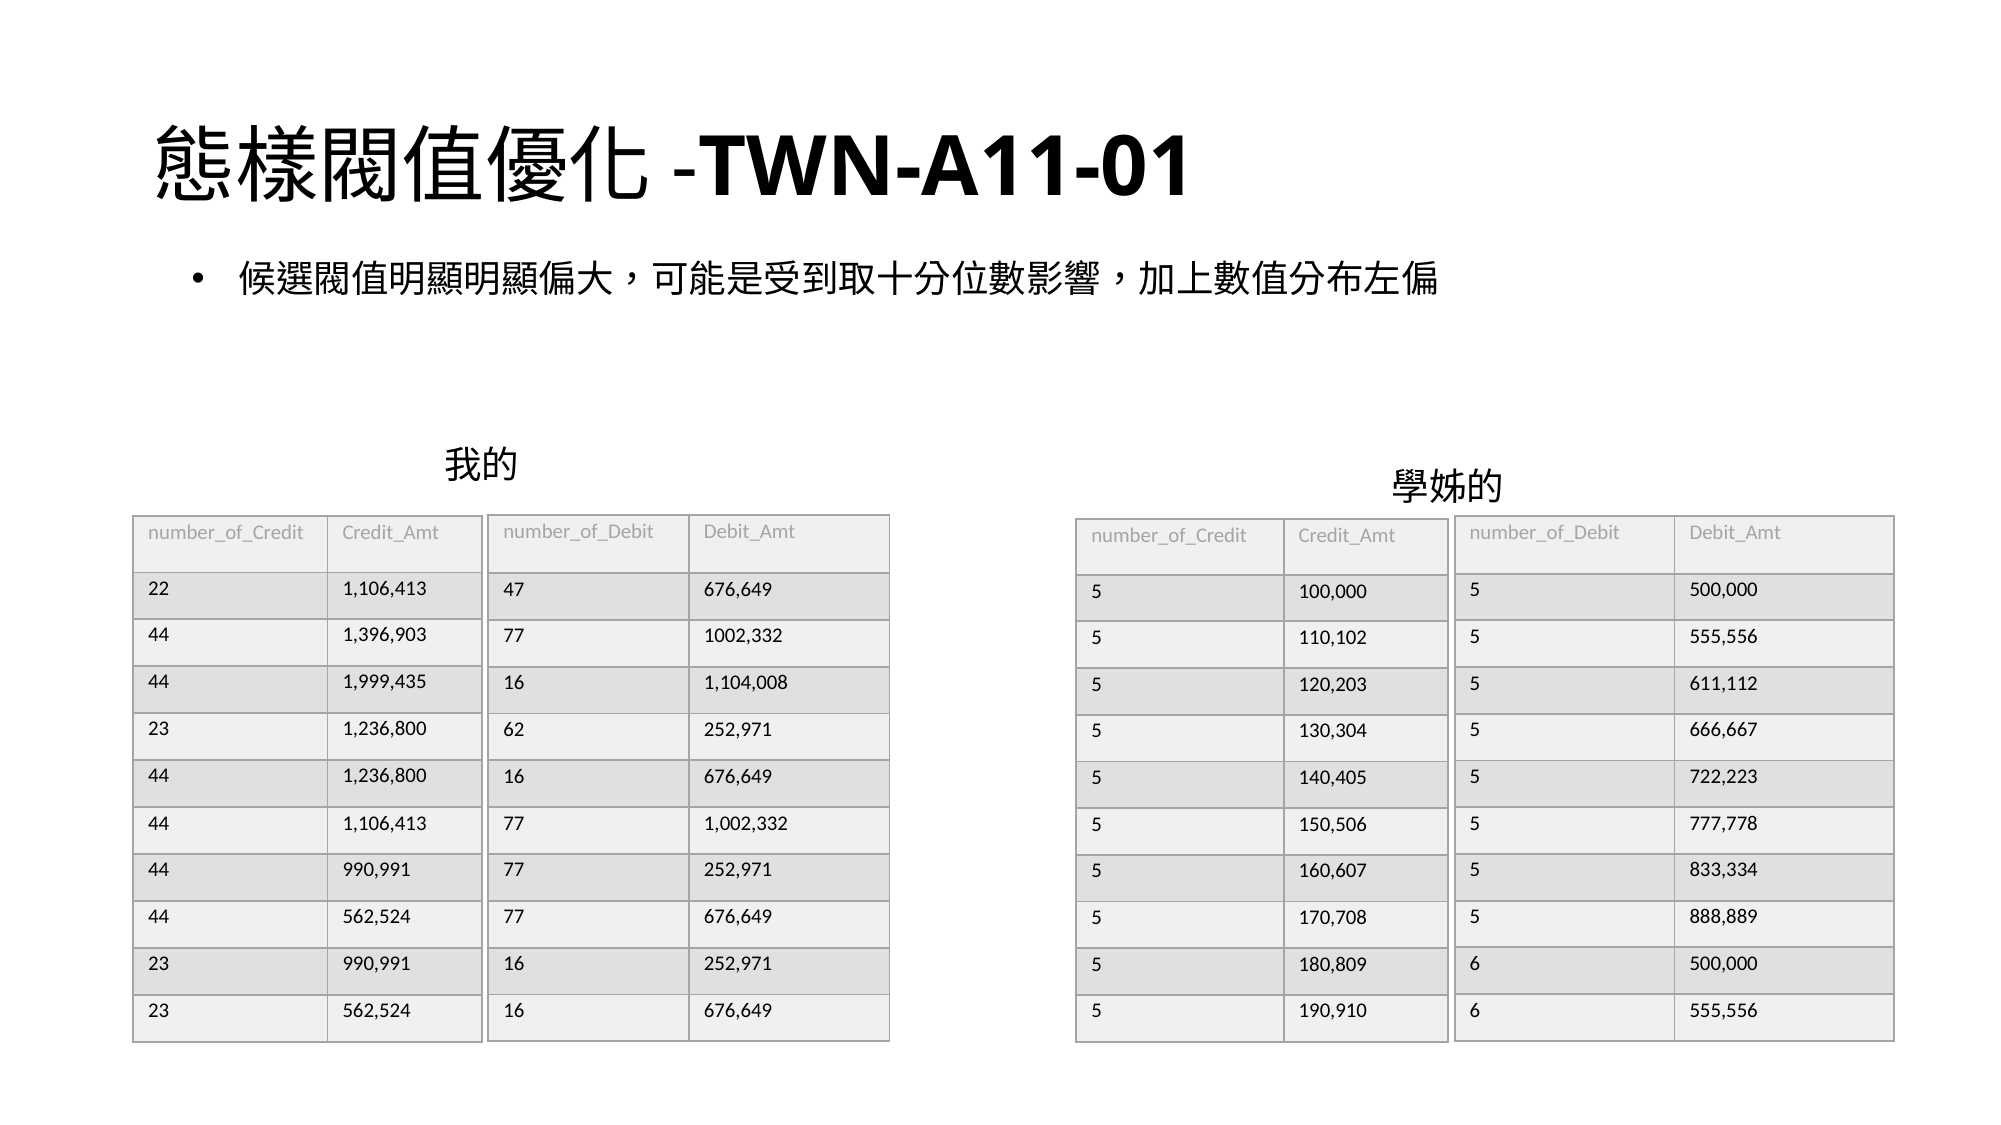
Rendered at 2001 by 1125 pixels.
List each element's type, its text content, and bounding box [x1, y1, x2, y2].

table_cell 5 [1077, 762, 1283, 807]
table_header Debit_Amt [1675, 517, 1893, 573]
table_cell 190,910 [1285, 996, 1447, 1041]
table_cell 160,607 [1285, 856, 1447, 901]
table_cell 77 [489, 808, 688, 853]
table_cell 16 [489, 668, 688, 713]
table_cell 62 [489, 714, 688, 759]
table_cell 555,556 [1675, 621, 1893, 666]
table_header number_of_Debit [1456, 517, 1674, 573]
table_cell 1,236,800 [328, 714, 481, 759]
table_cell 5 [1077, 716, 1283, 761]
table_cell 120,203 [1285, 669, 1447, 714]
table_cell 1,236,800 [328, 761, 481, 806]
table_cell 16 [489, 949, 688, 994]
table_cell 5 [1456, 668, 1674, 713]
table_cell 5 [1456, 855, 1674, 900]
table_header Debit_Amt [690, 516, 889, 572]
table_cell 44 [134, 667, 327, 712]
table_cell 1,396,903 [328, 620, 481, 665]
table_cell 5 [1456, 902, 1674, 946]
table_cell 44 [134, 808, 327, 853]
text_box 候選閥值明顯明顯偏大，可能是受到取十分位數影響，加上數值分布左偏 [176, 247, 1722, 353]
table_cell 676,649 [690, 902, 889, 947]
table_cell 1,106,413 [328, 808, 481, 853]
table_cell 5 [1077, 622, 1283, 667]
table_cell 833,334 [1675, 855, 1893, 900]
table_header number_of_Credit [134, 517, 327, 572]
table_cell 777,778 [1675, 808, 1893, 853]
table_cell 16 [489, 995, 688, 1040]
table_cell 5 [1077, 576, 1283, 620]
table_cell 1,999,435 [328, 667, 481, 712]
table_cell 5 [1456, 808, 1674, 853]
table_cell 5 [1077, 669, 1283, 714]
table_cell 16 [489, 761, 688, 806]
table_cell 22 [134, 573, 327, 618]
table_cell 150,506 [1285, 809, 1447, 854]
table_header Credit_Amt [1285, 520, 1447, 574]
table_cell 44 [134, 620, 327, 665]
table_cell 5 [1456, 621, 1674, 666]
table_cell 1,106,413 [328, 573, 481, 618]
table_cell 5 [1456, 761, 1674, 806]
table_cell 1,104,008 [690, 668, 889, 713]
table_cell 23 [134, 949, 327, 994]
table_cell 676,649 [690, 761, 889, 806]
table_cell 990,991 [328, 949, 481, 994]
table_cell 252,971 [690, 714, 889, 759]
table_cell 5 [1077, 949, 1283, 994]
table_cell 562,524 [328, 996, 481, 1041]
table_cell 140,405 [1285, 762, 1447, 807]
table_cell 252,971 [690, 855, 889, 900]
table_cell 5 [1077, 856, 1283, 901]
table_cell 990,991 [328, 855, 481, 900]
table_cell 1002,332 [690, 621, 889, 666]
table_cell 562,524 [328, 902, 481, 947]
table_cell 5 [1077, 996, 1283, 1041]
table_cell 1,002,332 [690, 808, 889, 853]
table_cell 5 [1077, 902, 1283, 947]
table_cell 77 [489, 855, 688, 900]
table_cell 44 [134, 902, 327, 947]
table_cell 170,708 [1285, 902, 1447, 947]
table_cell 888,889 [1675, 902, 1893, 946]
table_cell 130,304 [1285, 716, 1447, 761]
text_box 我的 [407, 433, 557, 494]
title 態樣閥值優化-TWN-A11-01 [137, 59, 1863, 278]
table_cell 6 [1456, 948, 1674, 993]
table_cell 500,000 [1675, 948, 1893, 993]
table_cell 180,809 [1285, 949, 1447, 994]
table_cell 252,971 [690, 949, 889, 994]
text_box 學姊的 [1373, 455, 1523, 516]
table_cell 611,112 [1675, 668, 1893, 713]
table_cell 5 [1077, 809, 1283, 854]
table_header Credit_Amt [328, 517, 481, 572]
table_cell 555,556 [1675, 995, 1893, 1040]
table_cell 666,667 [1675, 715, 1893, 760]
table_cell 100,000 [1285, 576, 1447, 620]
table_cell 44 [134, 855, 327, 900]
table_cell 23 [134, 996, 327, 1041]
table_cell 676,649 [690, 995, 889, 1040]
table_cell 500,000 [1675, 575, 1893, 619]
table_cell 5 [1456, 575, 1674, 619]
table_cell 5 [1456, 715, 1674, 760]
table_cell 110,102 [1285, 622, 1447, 667]
table_cell 44 [134, 761, 327, 806]
table_cell 6 [1456, 995, 1674, 1040]
table_cell 77 [489, 621, 688, 666]
table_header number_of_Credit [1077, 520, 1283, 574]
table_header number_of_Debit [489, 516, 688, 572]
table_cell 23 [134, 714, 327, 759]
table_cell 77 [489, 902, 688, 947]
table_cell 676,649 [690, 574, 889, 619]
table_cell 47 [489, 574, 688, 619]
table_cell 722,223 [1675, 761, 1893, 806]
